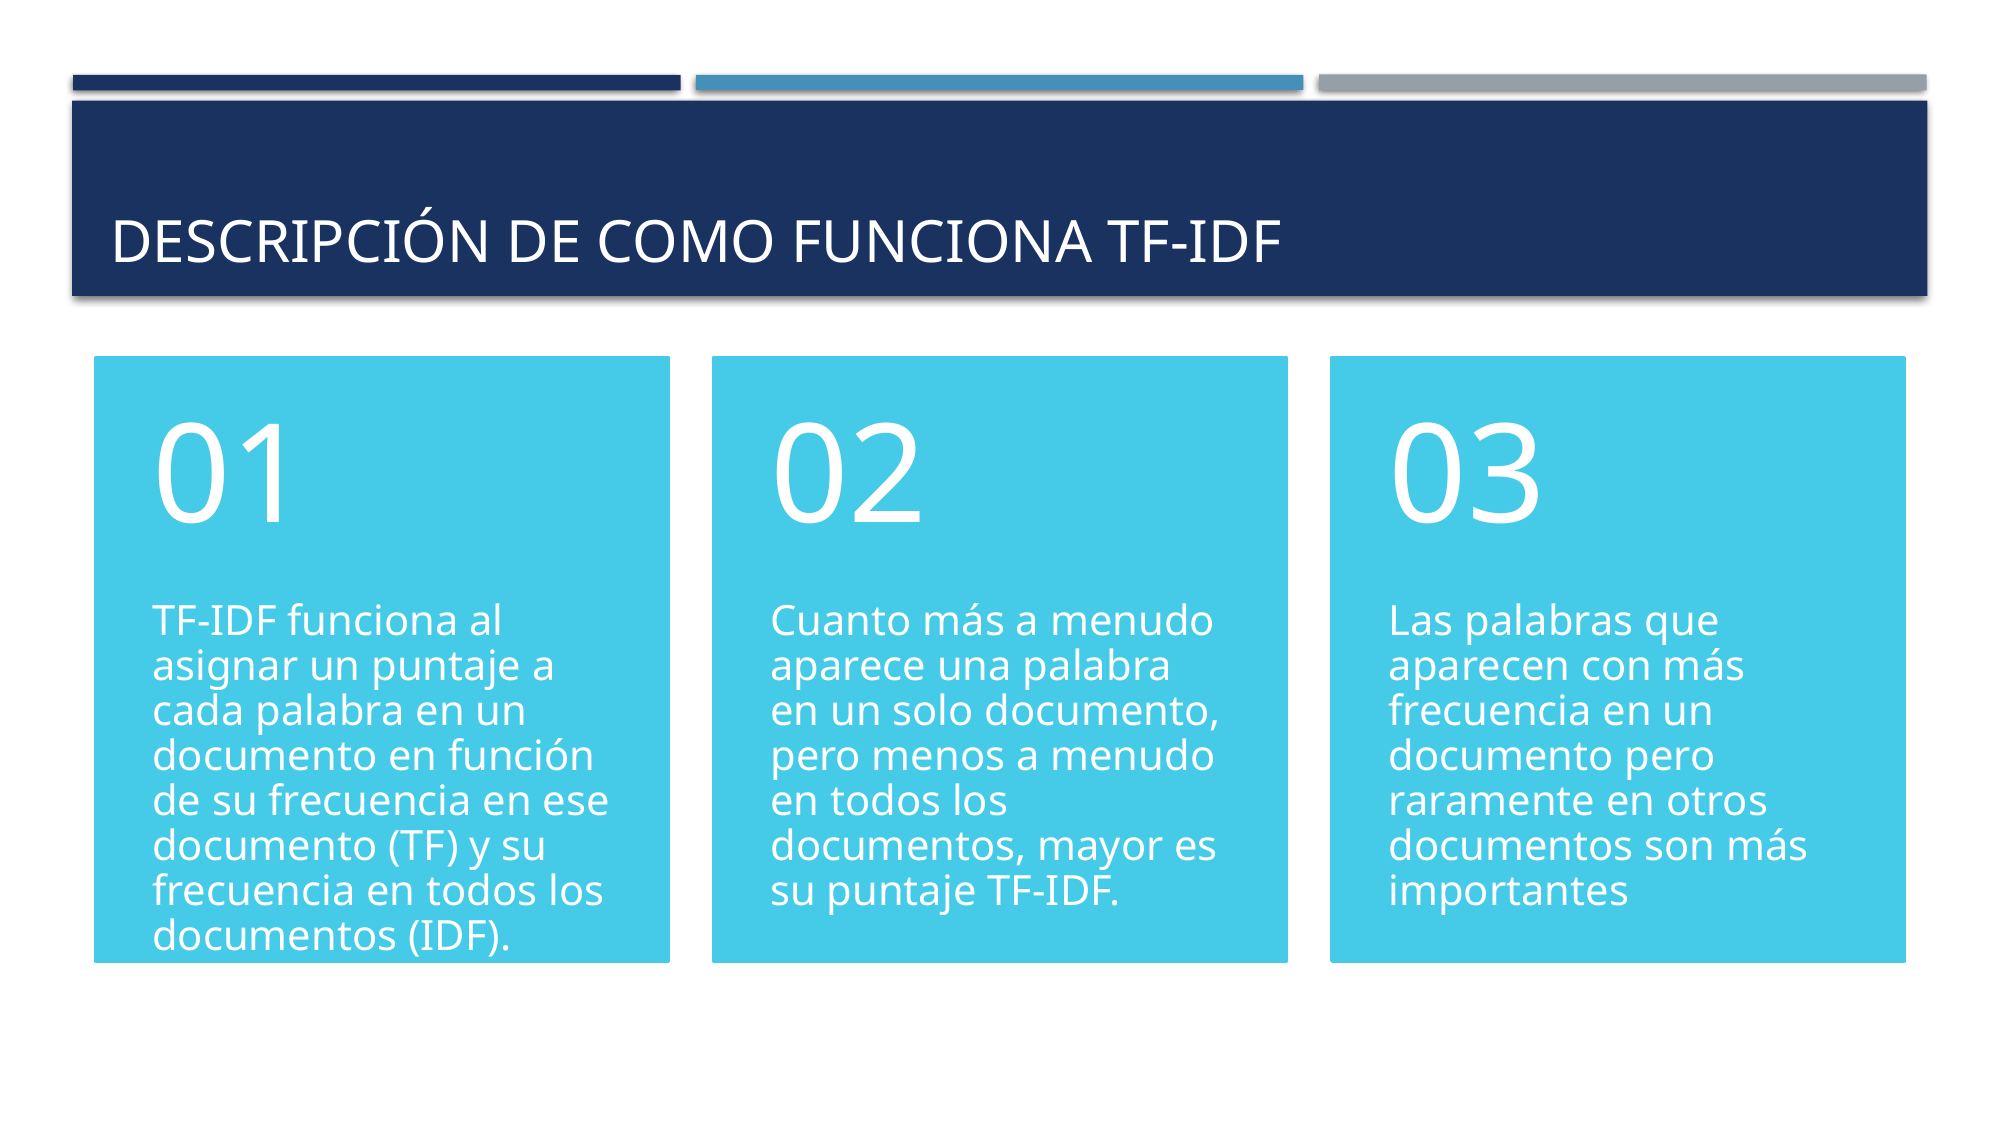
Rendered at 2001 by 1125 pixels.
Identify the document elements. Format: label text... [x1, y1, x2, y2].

title Descripción de como funciona TF-IDF [95, 115, 1905, 282]
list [94, 357, 1906, 962]
